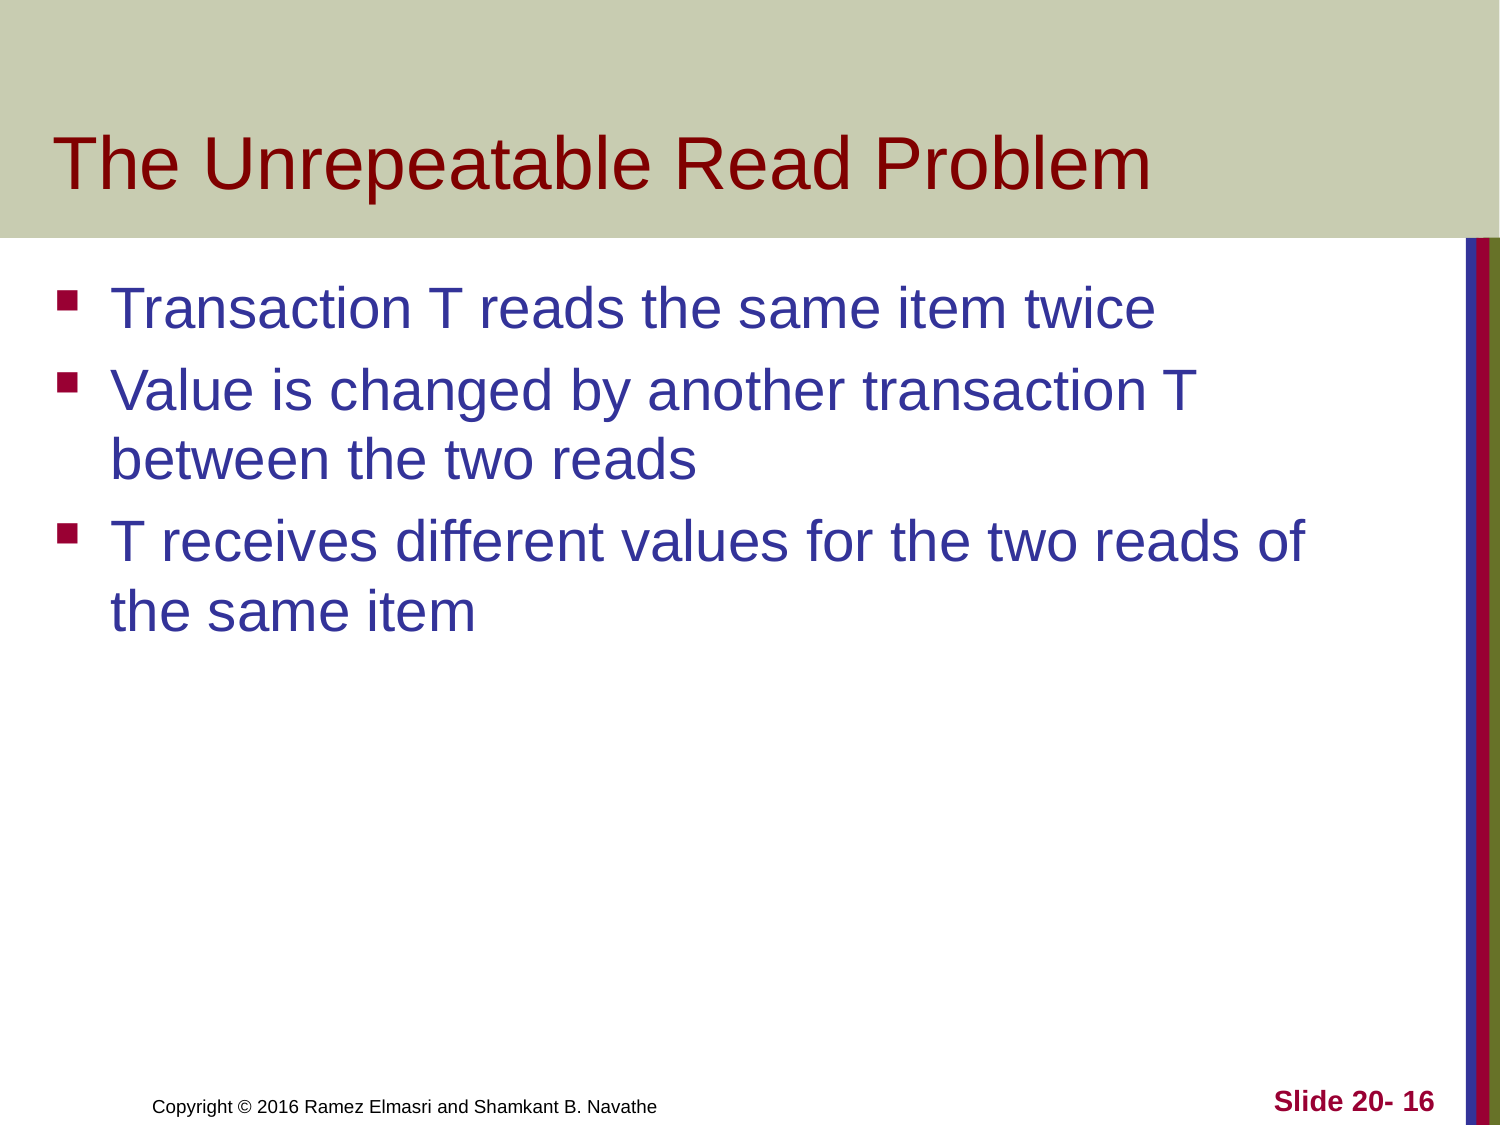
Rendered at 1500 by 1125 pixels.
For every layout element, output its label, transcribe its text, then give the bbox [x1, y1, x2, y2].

slide_number Slide 20- 16 [1137, 1049, 1451, 1125]
title The Unrepeatable Read Problem [37, 49, 1317, 213]
